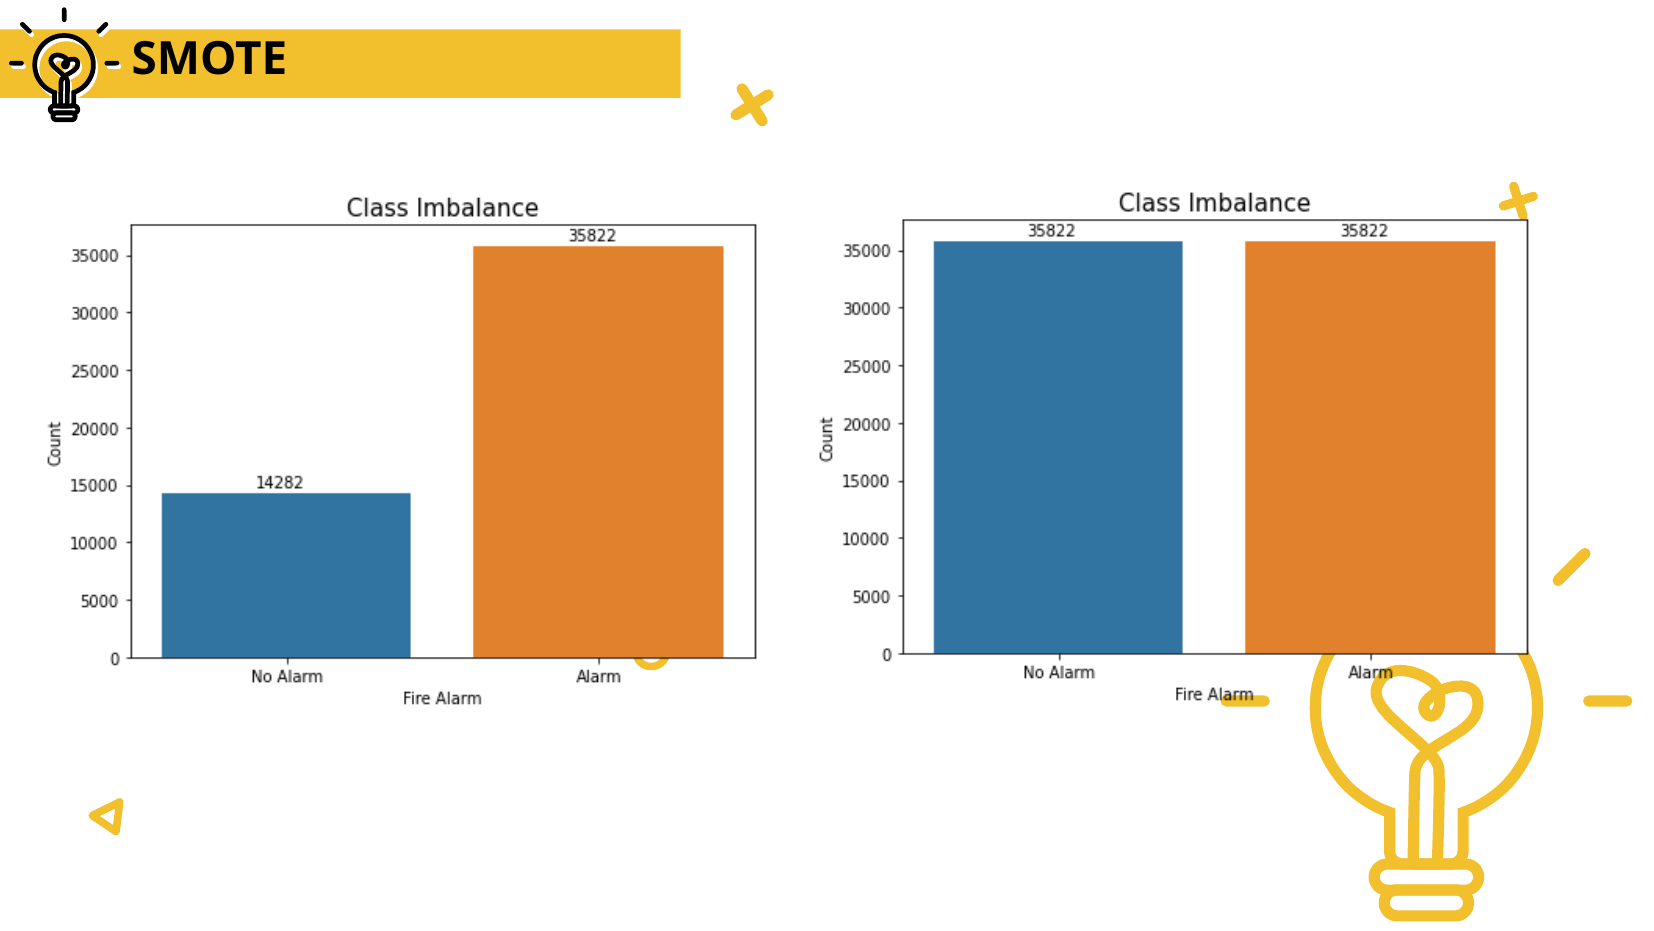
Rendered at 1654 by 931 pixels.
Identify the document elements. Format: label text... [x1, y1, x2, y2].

picture [37, 187, 766, 718]
title SMOTE [131, 16, 578, 97]
picture [809, 182, 1538, 713]
